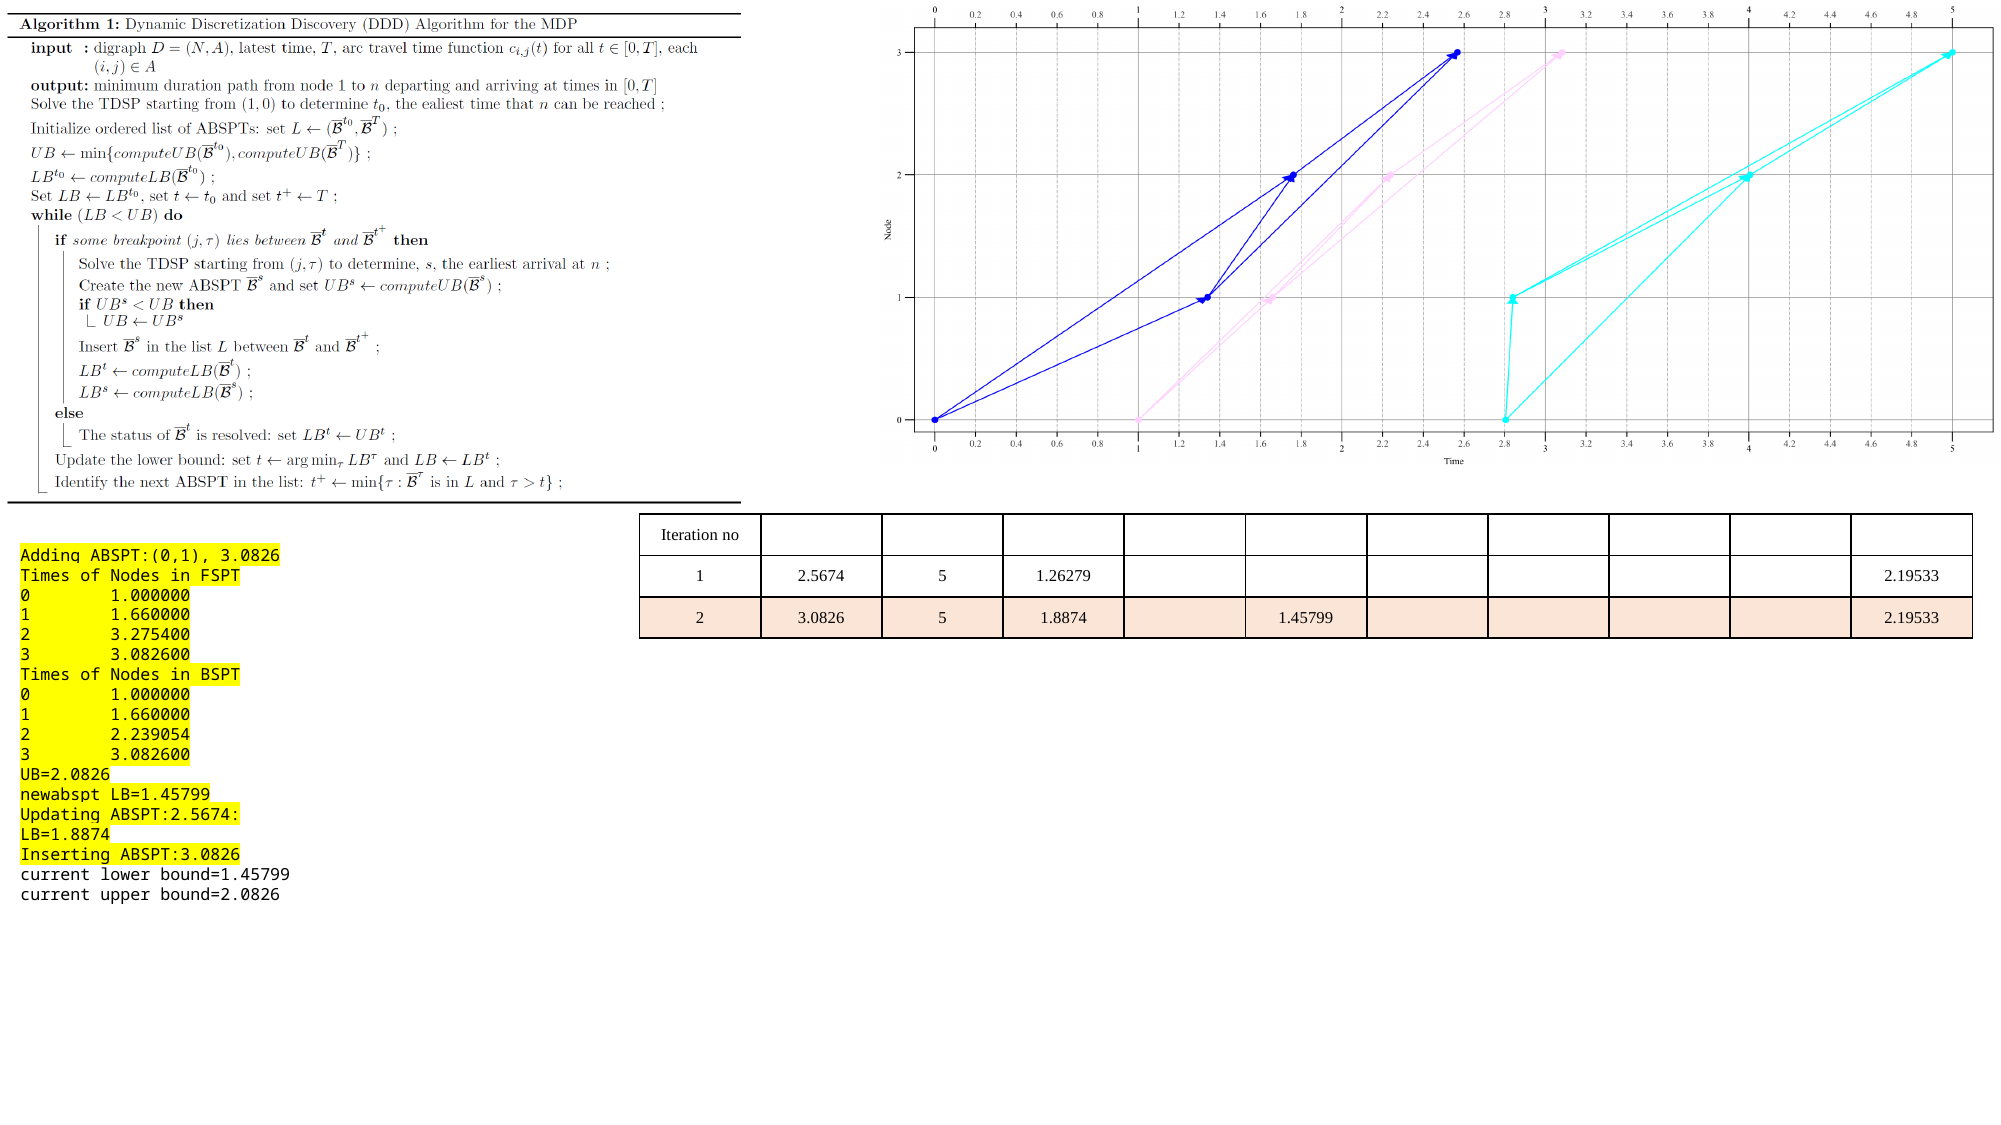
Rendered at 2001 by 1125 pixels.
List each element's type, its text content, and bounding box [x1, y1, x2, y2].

text_box Adding ABSPT:(0,1), 3.0826 Times of Nodes in FSPT 0 1.000000 1 1.660000 2 3.275400 3 3.082600 Times of Nodes in BSPT 0 1.000000 1 1.660000 2 2.239054 3 3.082600 UB=2.0826 newabspt LB=1.45799 Updating ABSPT:2.5674: LB=1.8874 Inserting ABSPT:3.0826 current lower bound=1.45799 current upper bound=2.0826 [5, 536, 350, 911]
picture [0, 0, 748, 515]
picture [876, 0, 2000, 473]
